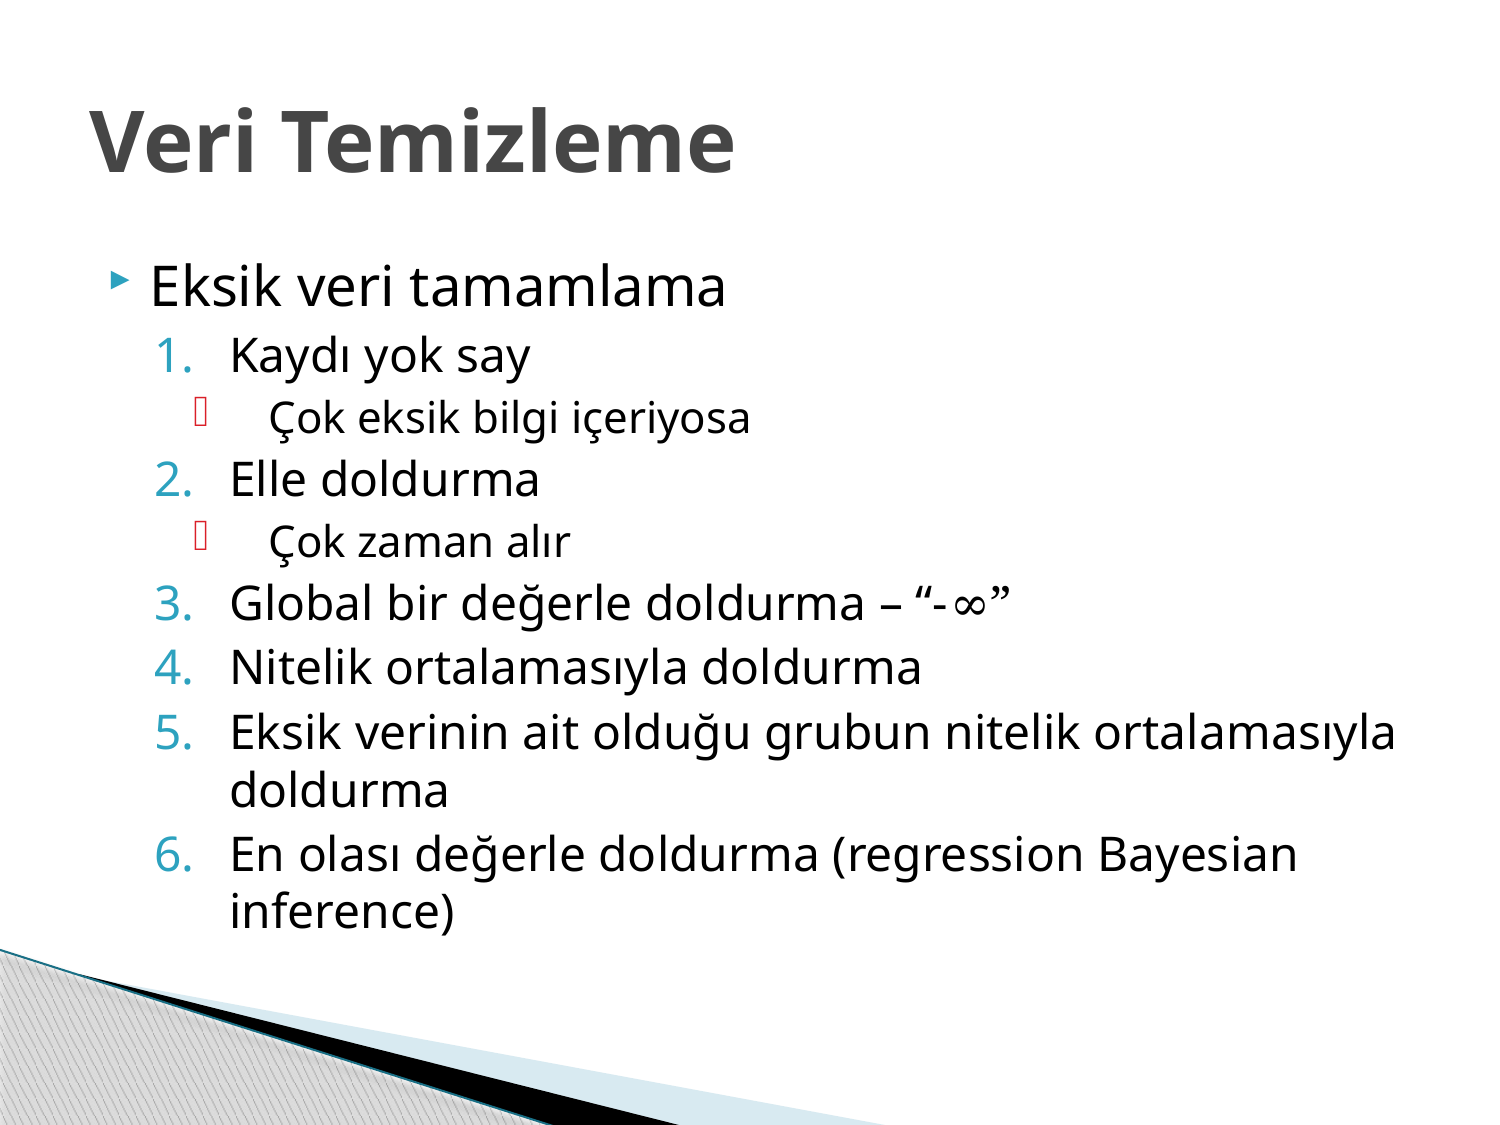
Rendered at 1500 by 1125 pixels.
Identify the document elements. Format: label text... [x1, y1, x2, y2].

title Veri Temizleme [75, 45, 1425, 233]
list Eksik veri tamamlama Kaydı yok say Çok eksik bilgi içeriyosa Elle doldurma Çok zaman alır Global bir değerle doldurma – “-∞” Nitelik ortalamasıyla doldurma Eksik verinin ait olduğu grubun nitelik ortalamasıyla doldurma En olası değerle doldurma (regression Bayesian inference) [75, 243, 1425, 986]
